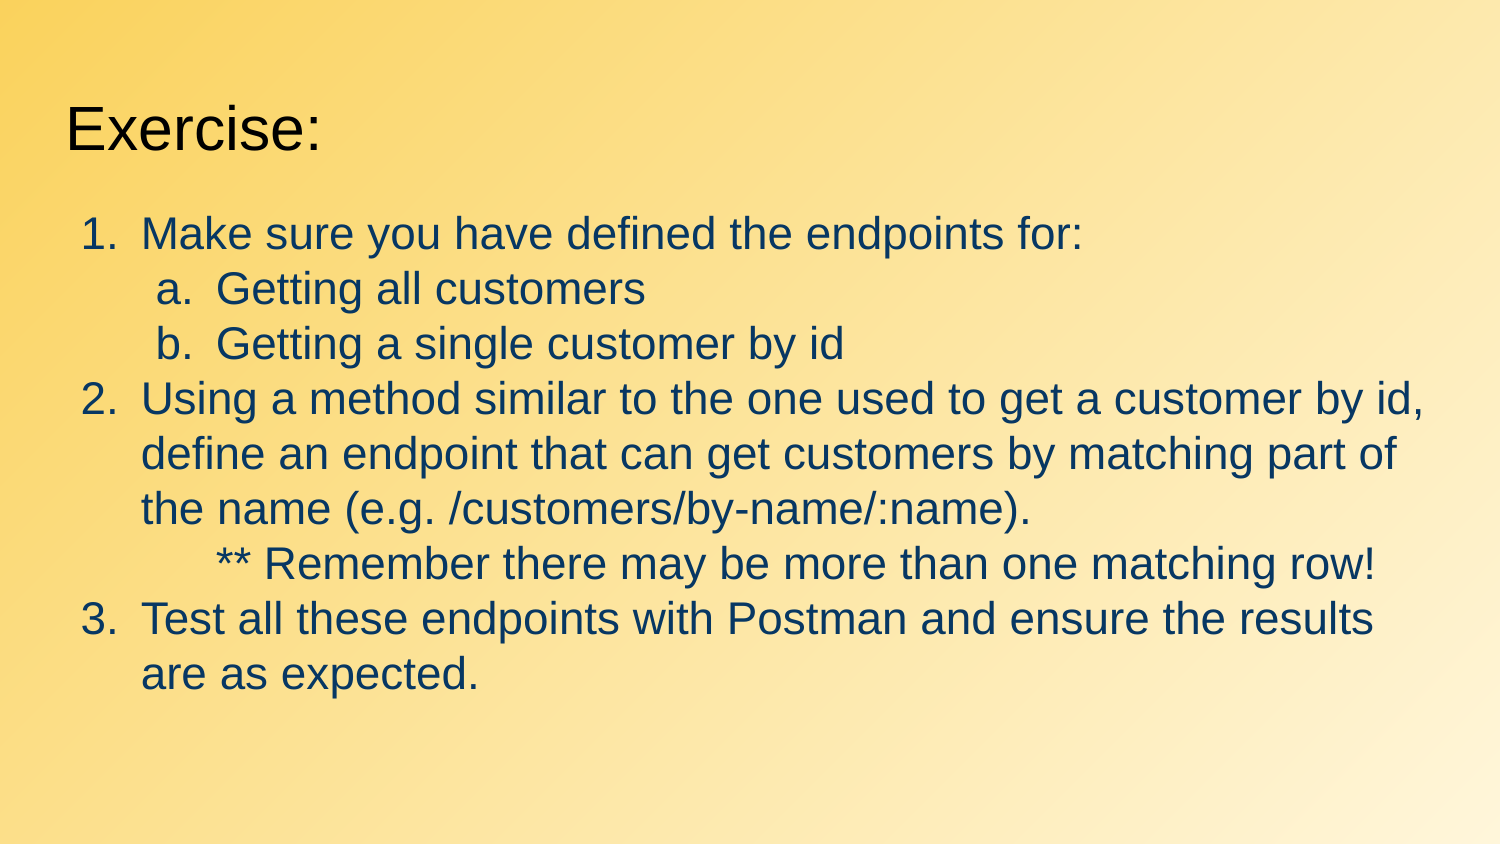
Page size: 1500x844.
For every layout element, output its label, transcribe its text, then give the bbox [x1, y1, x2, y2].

text_box Exercise: [51, 72, 1449, 167]
text_box Make sure you have defined the endpoints for: Getting all customers Getting a single customer by id Using a method similar to the one used to get a customer by id, define an endpoint that can get customers by matching part of the name (e.g. /customers/by-name/:name). ** Remember there may be more than one matching row! Test all these endpoints with Postman and ensure the results are as expected. [51, 189, 1449, 750]
